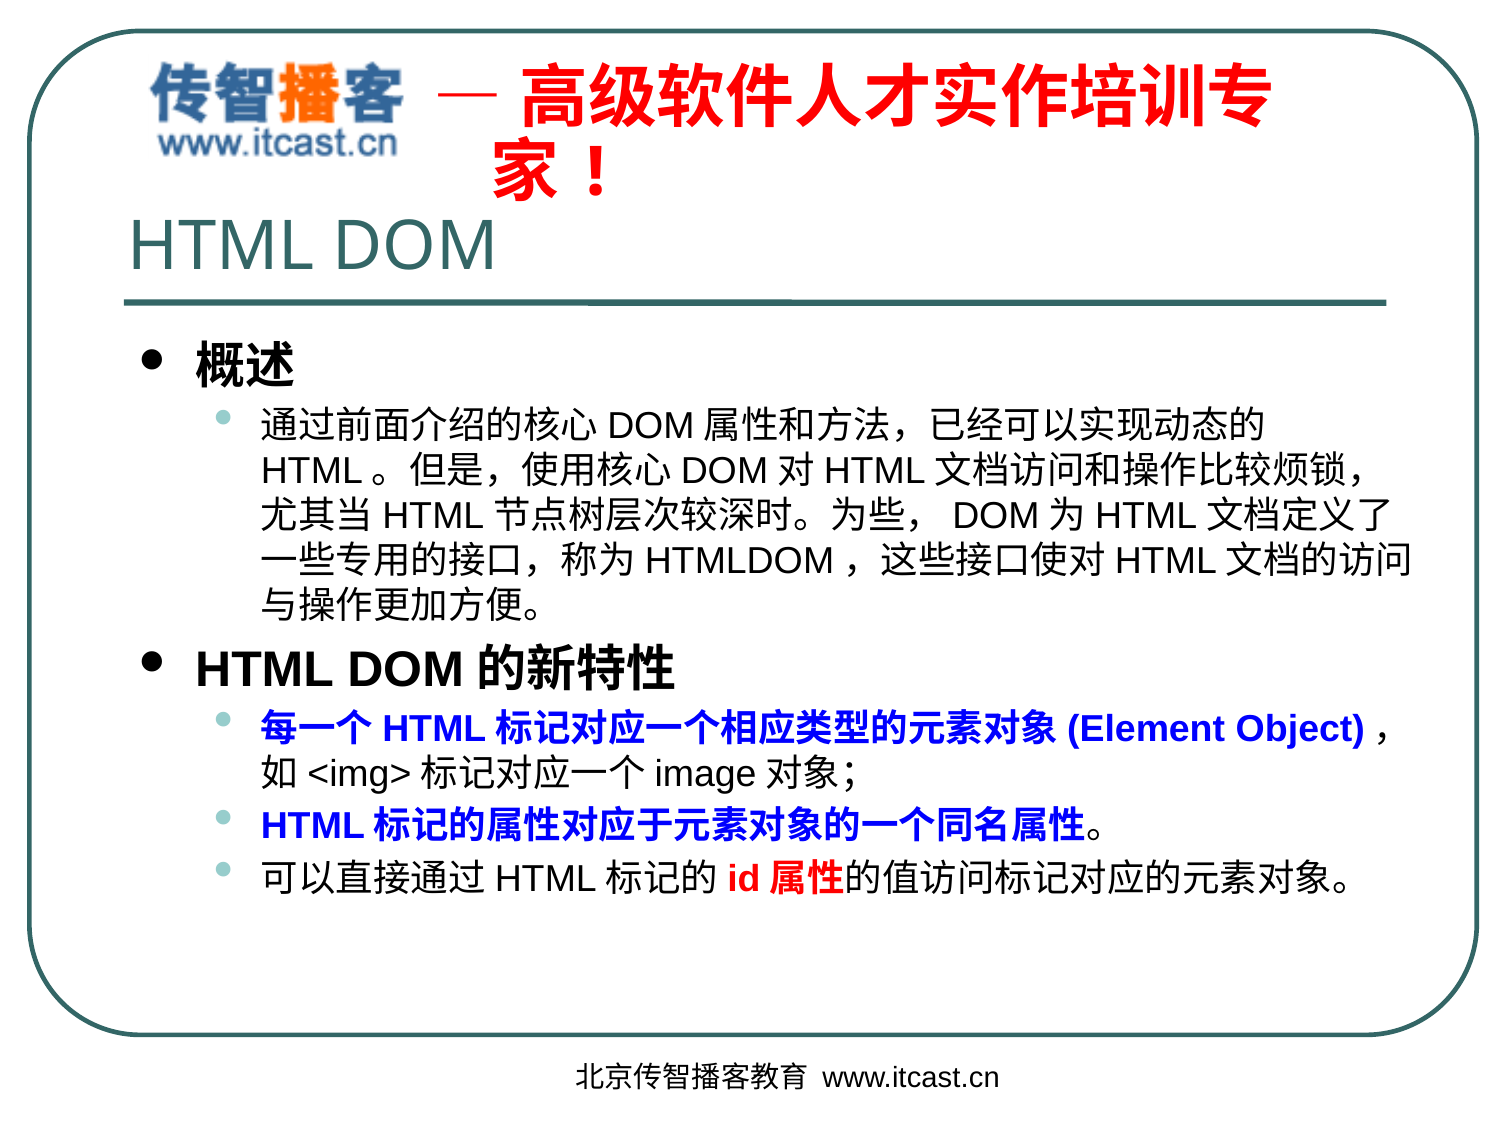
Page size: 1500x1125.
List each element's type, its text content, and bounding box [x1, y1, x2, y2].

title HTML DOM [111, 54, 1375, 292]
list 概述 通过前面介绍的核心DOM属性和方法，已经可以实现动态的HTML。但是，使用核心DOM对HTML文档访问和操作比较烦锁，尤其当HTML节点树层次较深时。为些，DOM为HTML文档定义了一些专用的接口，称为HTMLDOM，这些接口使对HTML文档的访问与操作更加方便。 HTML DOM的新特性 每一个HTML标记对应一个相应类型的元素对象(Element Object)，如<img>标记对应一个image对象； HTML标记的属性对应于元素对象的一个同名属性。 可以直接通过HTML标记的id属性的值访问标记对应的元素对象。 [123, 326, 1436, 1024]
